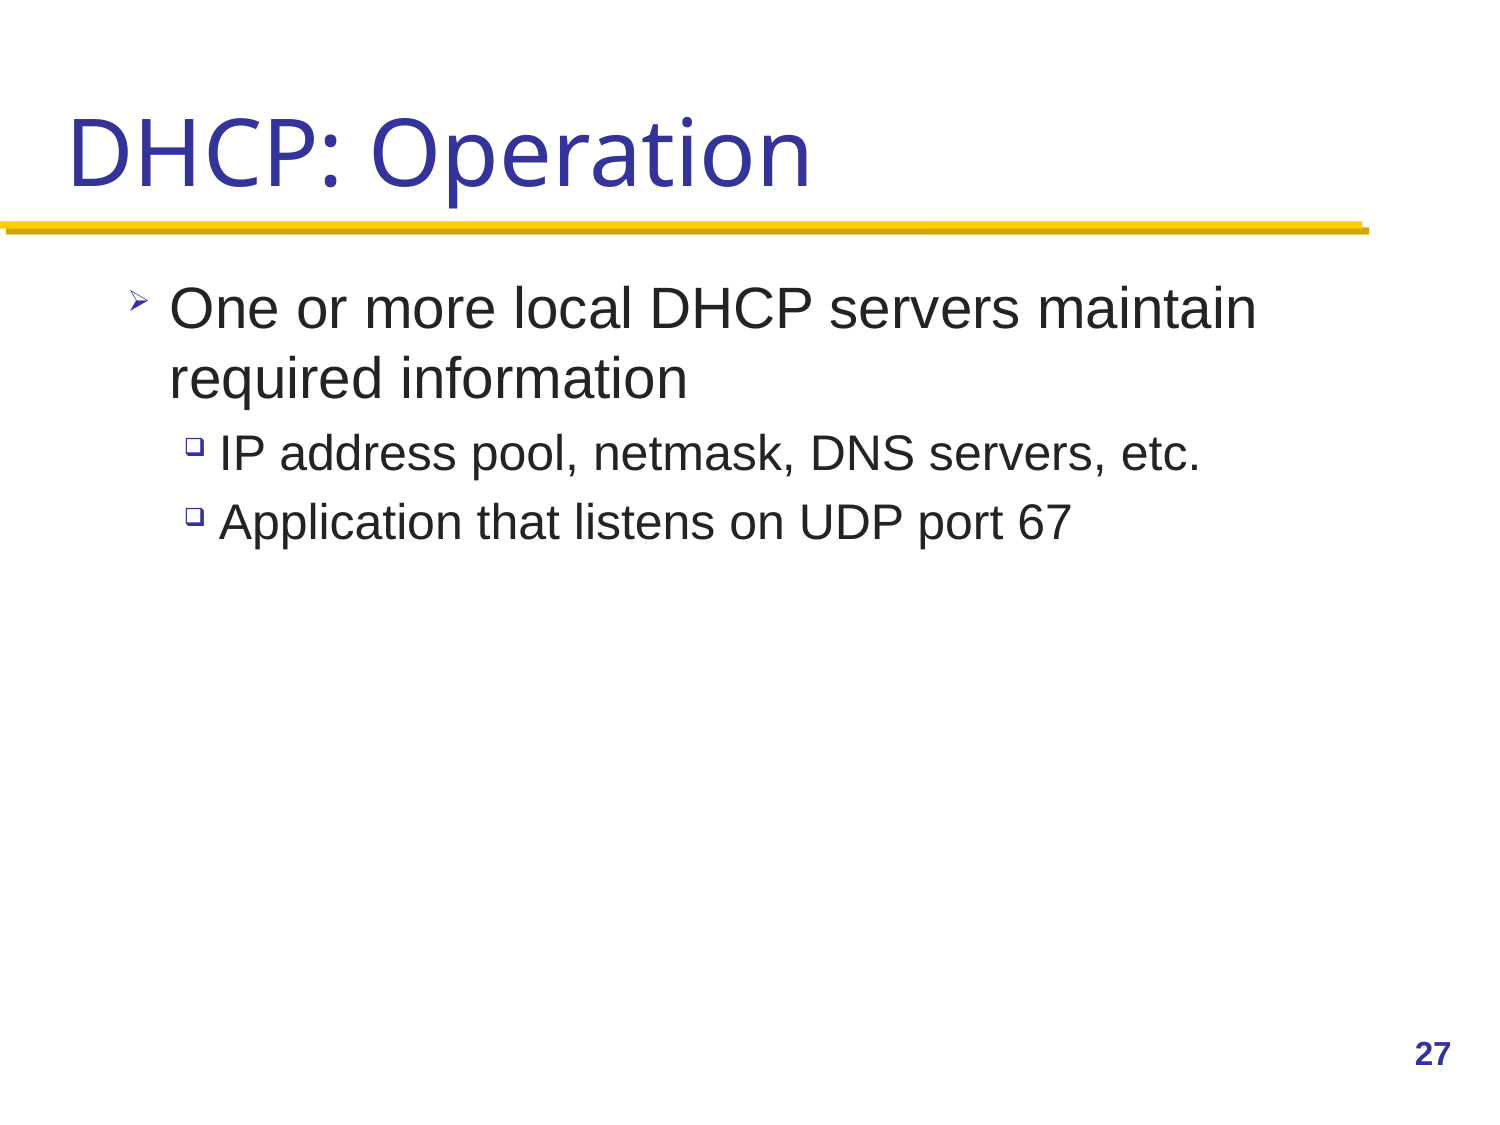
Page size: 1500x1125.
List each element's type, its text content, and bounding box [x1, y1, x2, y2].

slide_number 27 [1400, 1025, 1500, 1100]
title DHCP: Operation [49, 24, 1451, 213]
list One or more local DHCP servers maintain required information IP address pool, netmask, DNS servers, etc. Application that listens on UDP port 67 [112, 262, 1413, 988]
